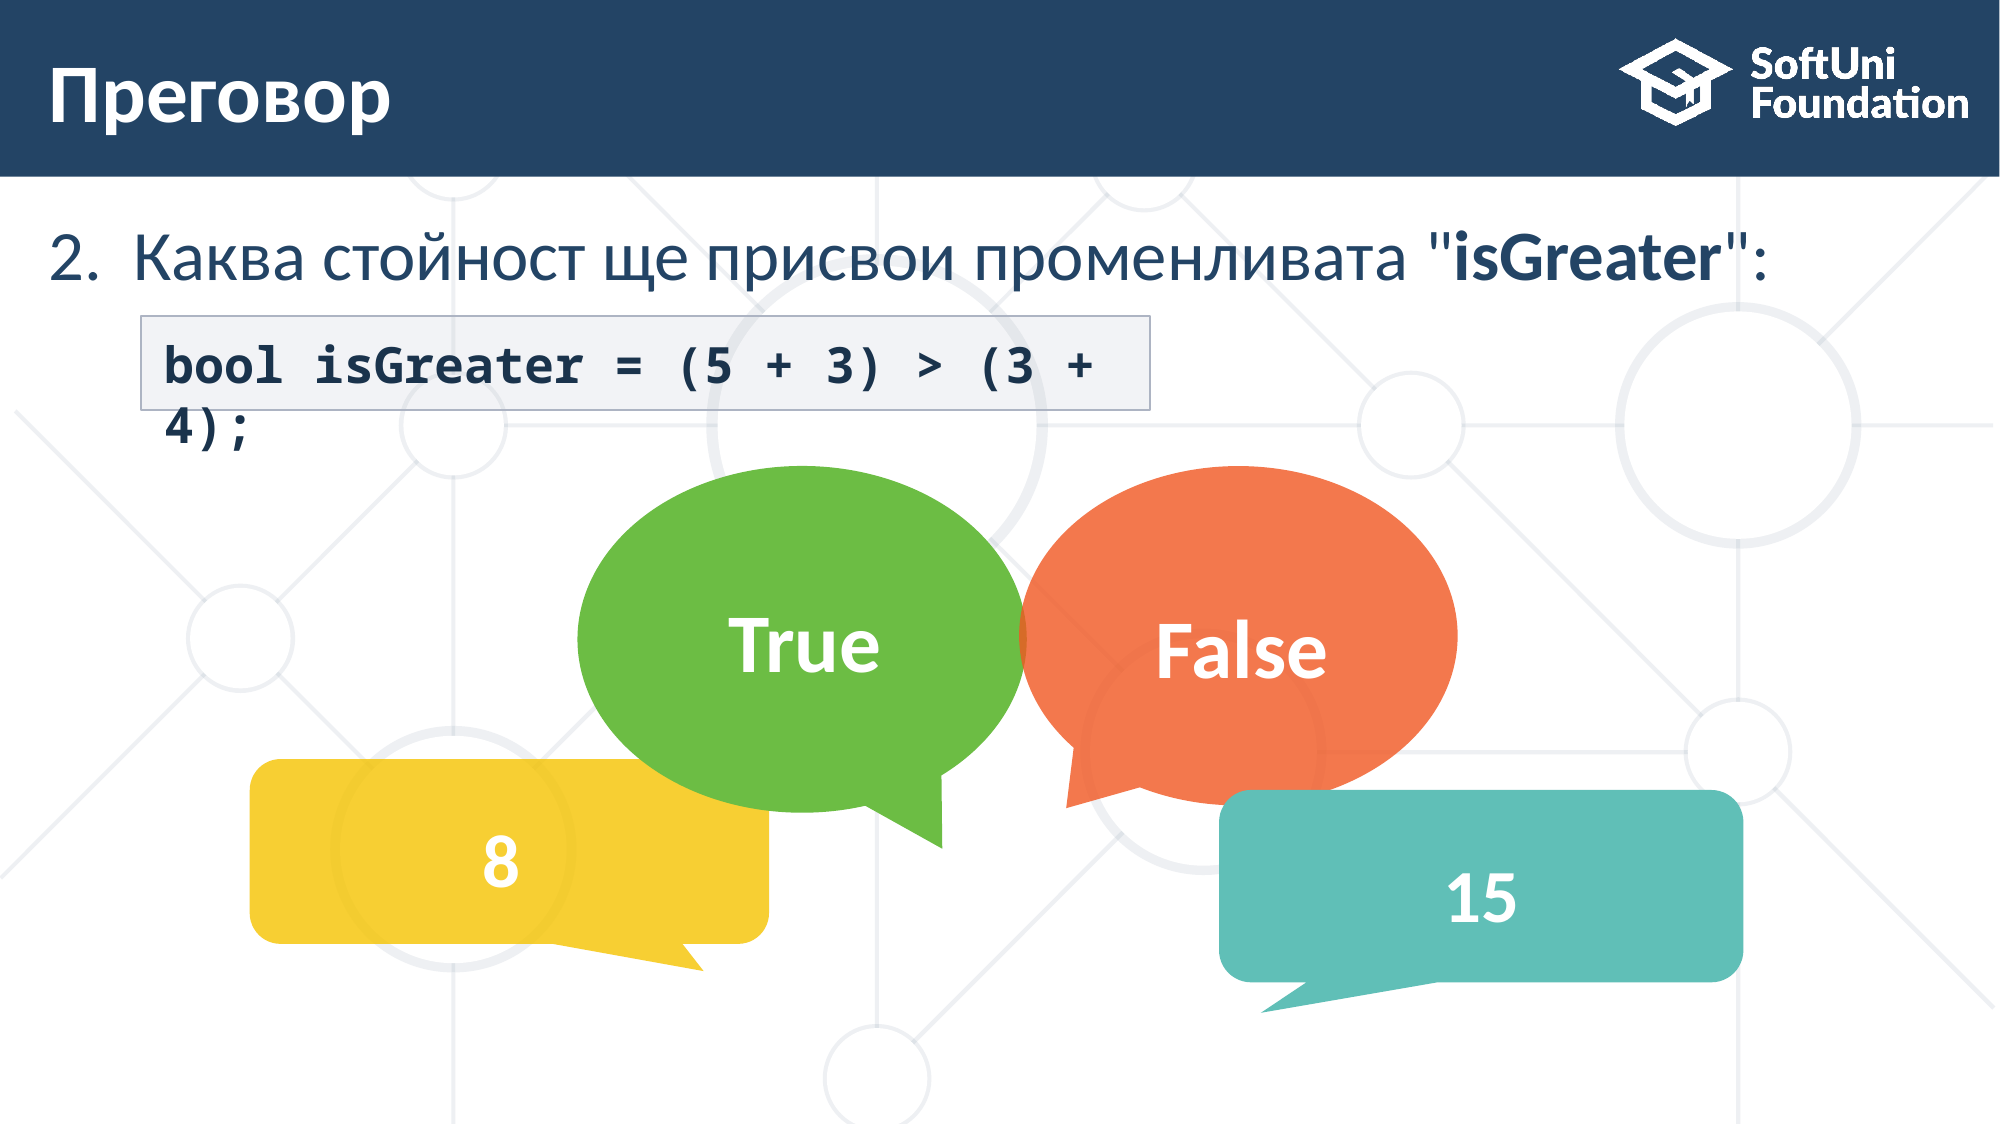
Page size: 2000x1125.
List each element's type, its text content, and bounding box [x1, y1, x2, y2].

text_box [249, 758, 770, 945]
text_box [1018, 465, 1458, 806]
list bool isGreater = (5 + 3) > (3 + 4); [140, 315, 1151, 411]
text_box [577, 465, 1019, 813]
list Каква стойност ще присвои променливата "isGreater": [31, 200, 1969, 1051]
title Преговор [31, 16, 1591, 162]
picture [1618, 38, 1968, 126]
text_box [1218, 789, 1744, 983]
